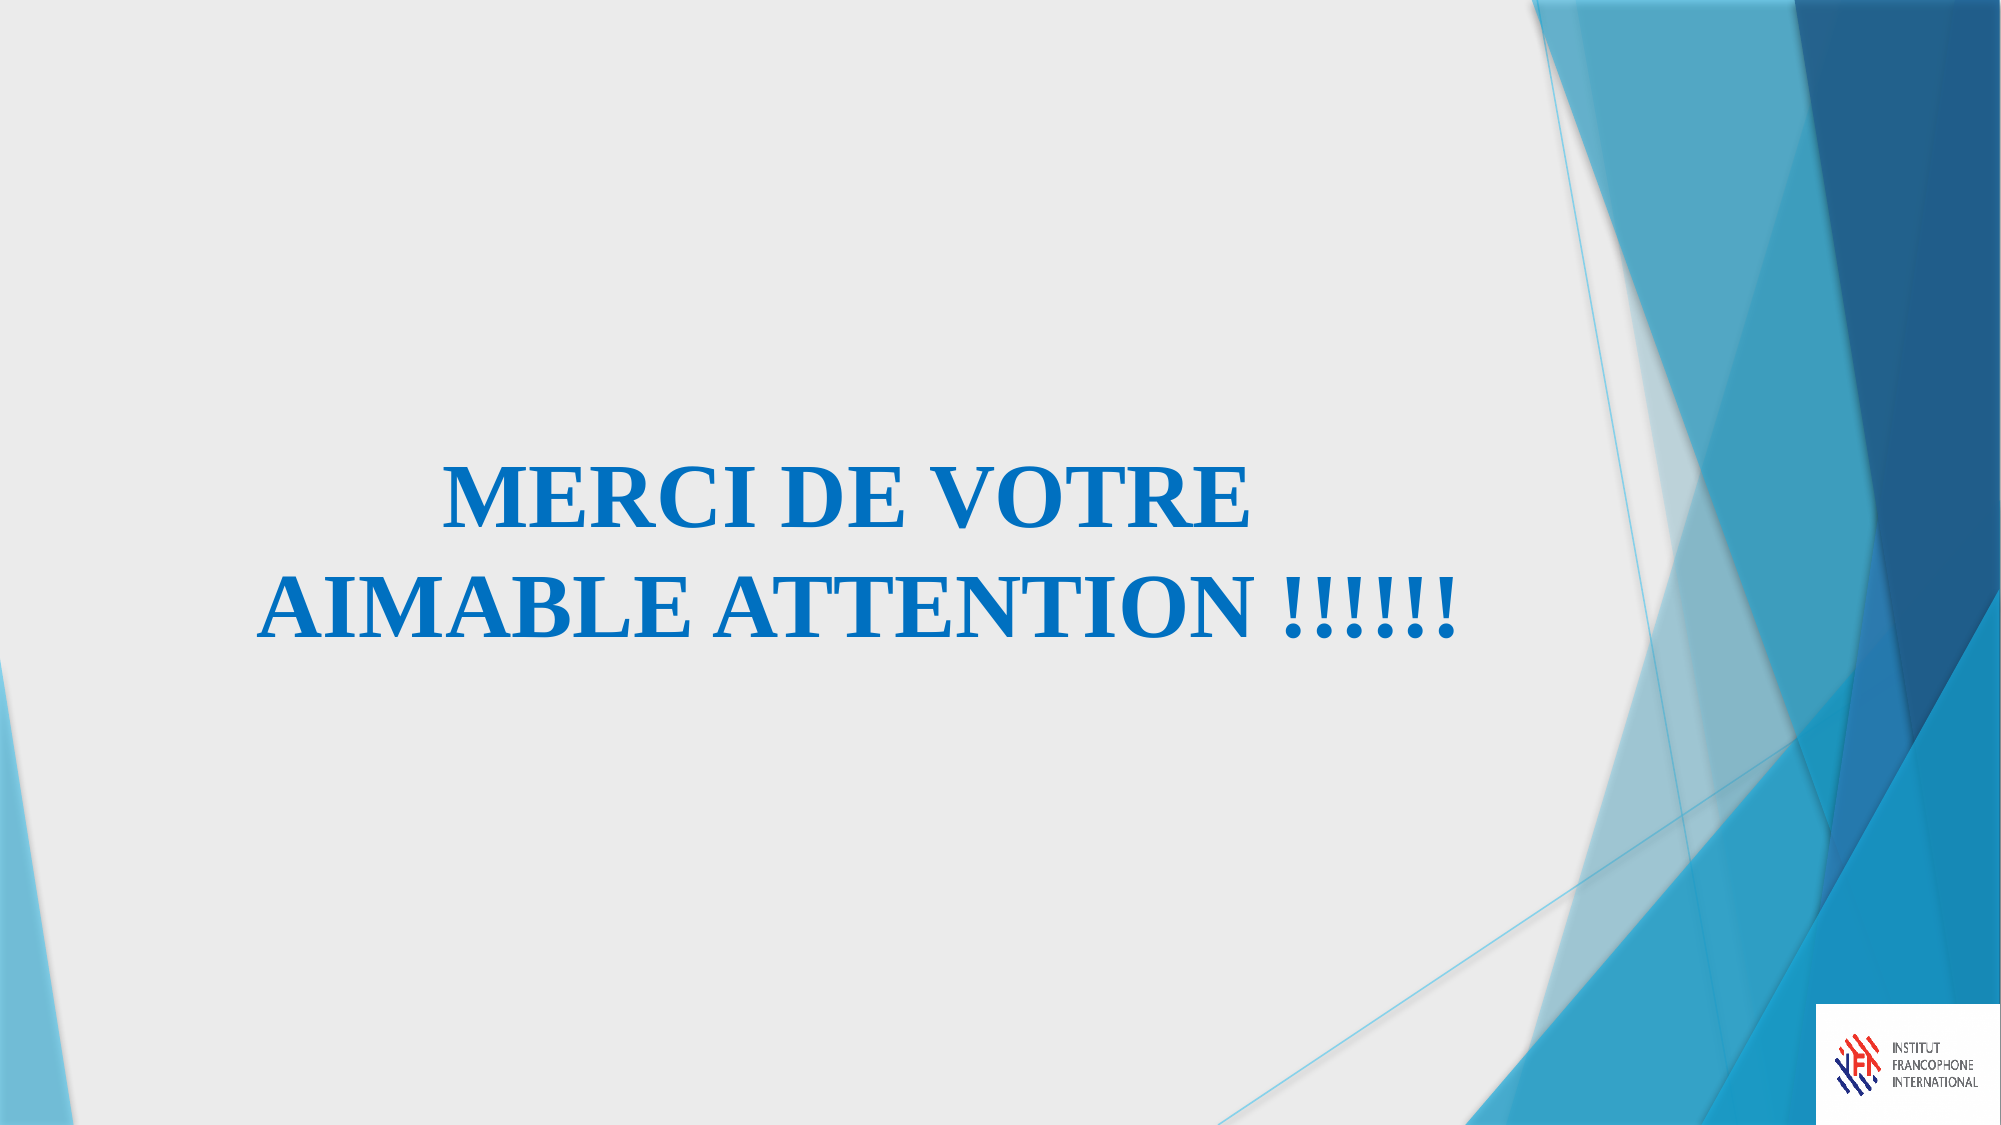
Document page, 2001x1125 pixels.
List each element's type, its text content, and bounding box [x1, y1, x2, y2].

picture [1816, 1003, 2000, 1125]
list Merci de votre Aimable Attention !!!!!! [172, 428, 1548, 1081]
